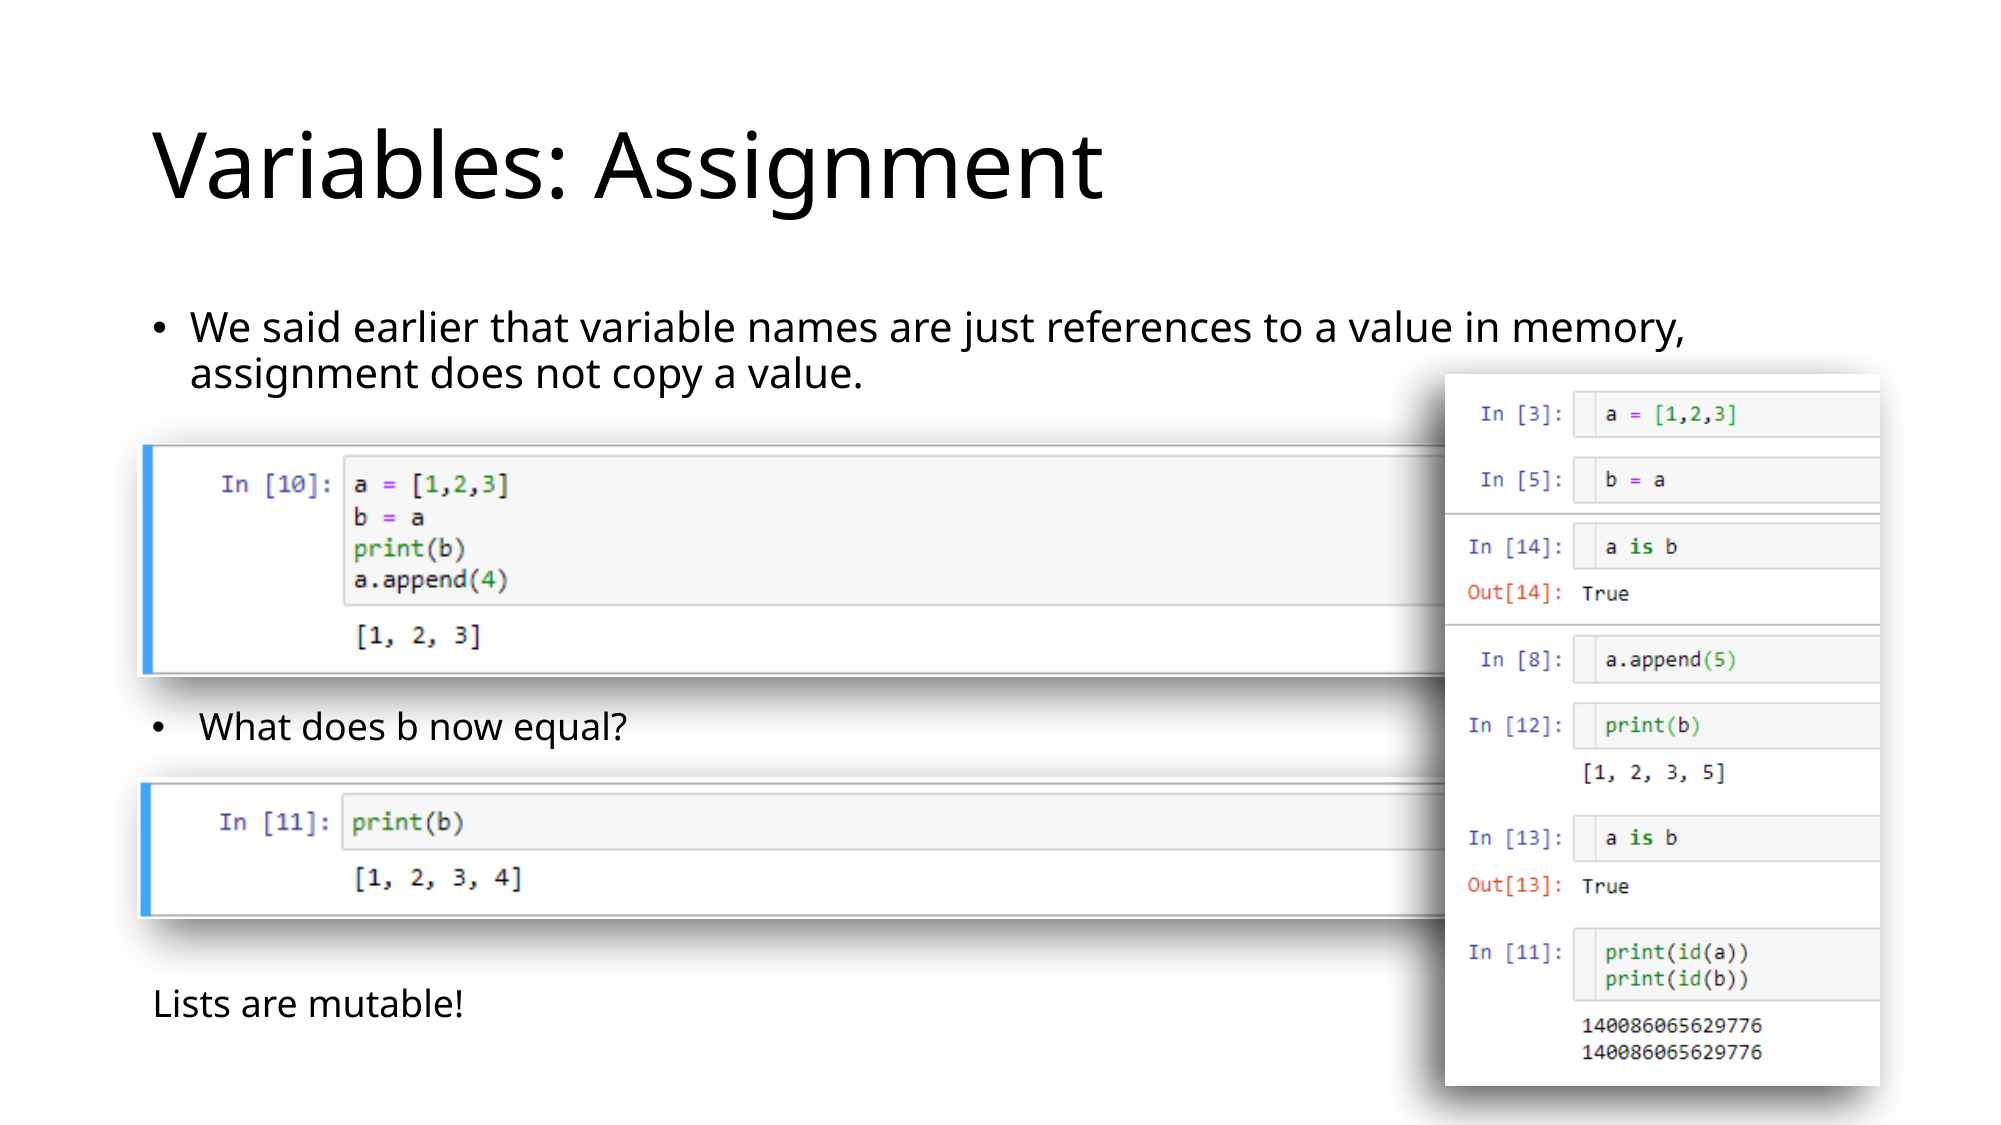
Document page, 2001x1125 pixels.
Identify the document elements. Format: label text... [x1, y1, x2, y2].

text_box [137, 374, 1880, 1086]
list We said earlier that variable names are just references to a value in memory, assignment does not copy a value. [137, 299, 1863, 374]
title Variables: Assignment [137, 59, 1863, 278]
